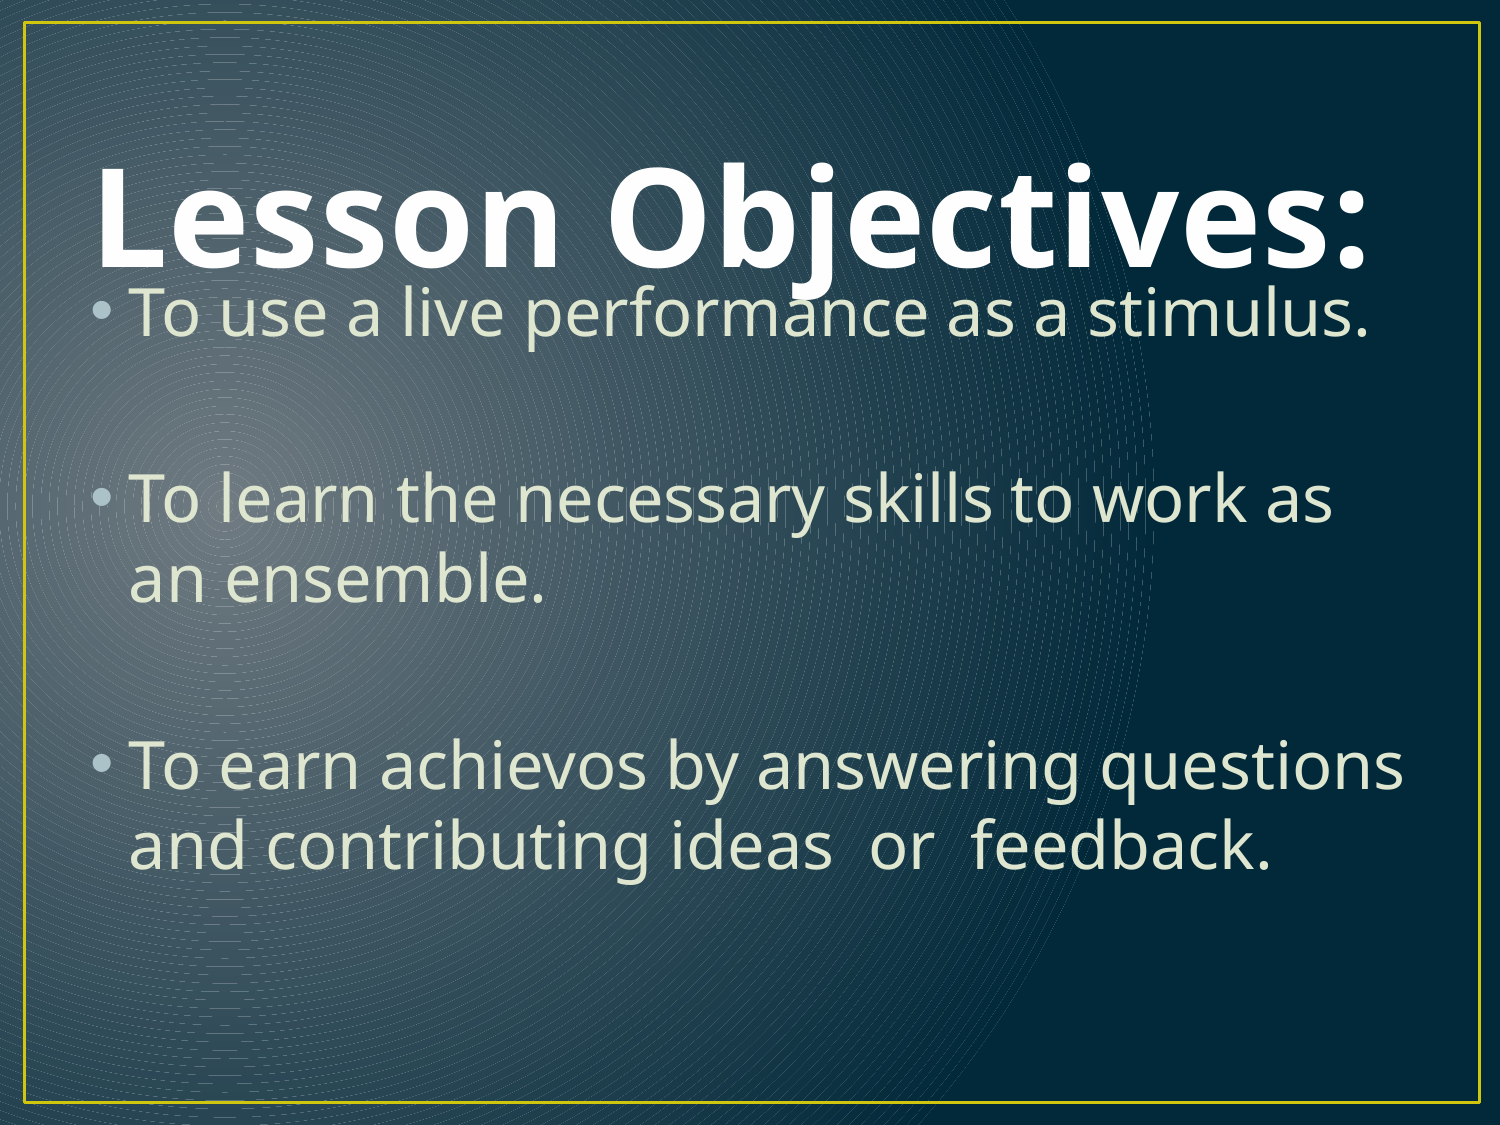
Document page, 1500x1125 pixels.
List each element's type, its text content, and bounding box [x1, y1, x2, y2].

title Lesson Objectives: [75, 42, 1425, 262]
list To use a live performance as a stimulus. To learn the necessary skills to work as an ensemble. To earn achievos by answering questions and contributing ideas or feedback. [75, 262, 1425, 1005]
